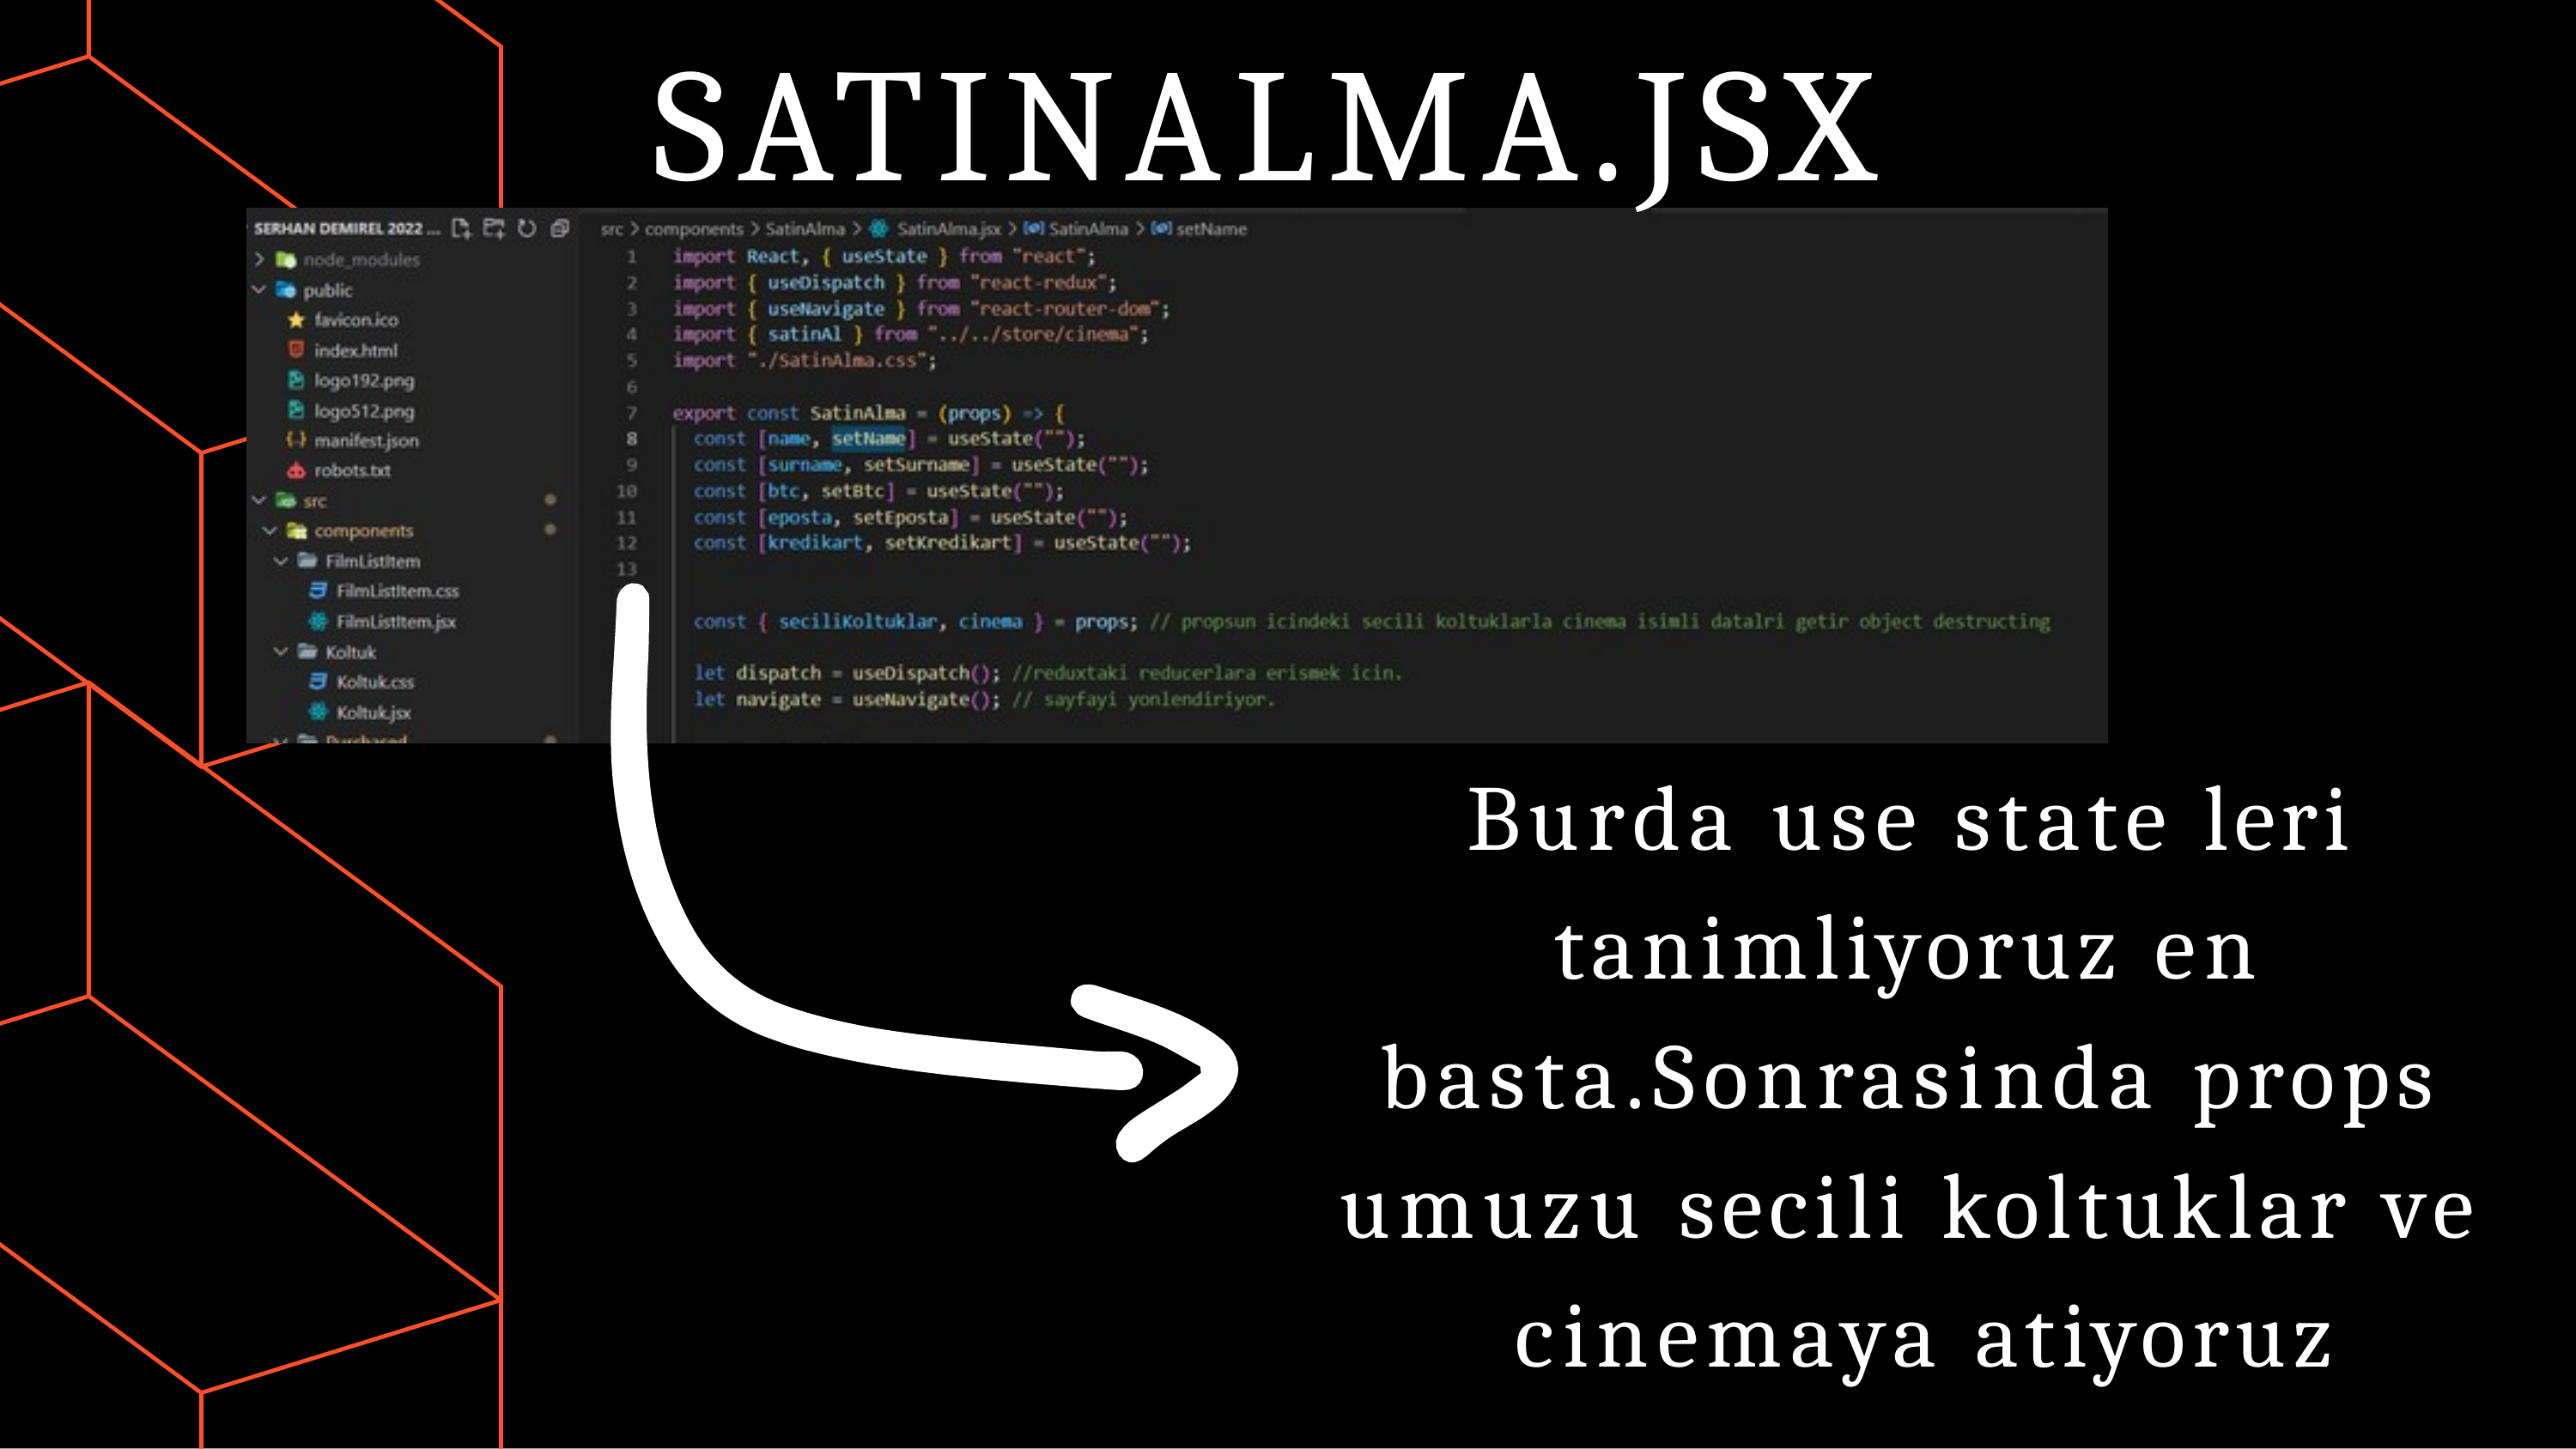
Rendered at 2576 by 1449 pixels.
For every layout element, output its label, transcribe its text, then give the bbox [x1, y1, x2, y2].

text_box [0, 0, 2108, 1449]
text_box Burda use state leri tanimliyoruz en basta.Sonrasinda props umuzu secili koltuklar ve cinemaya atiyoruz [2111, 737, 2518, 1386]
